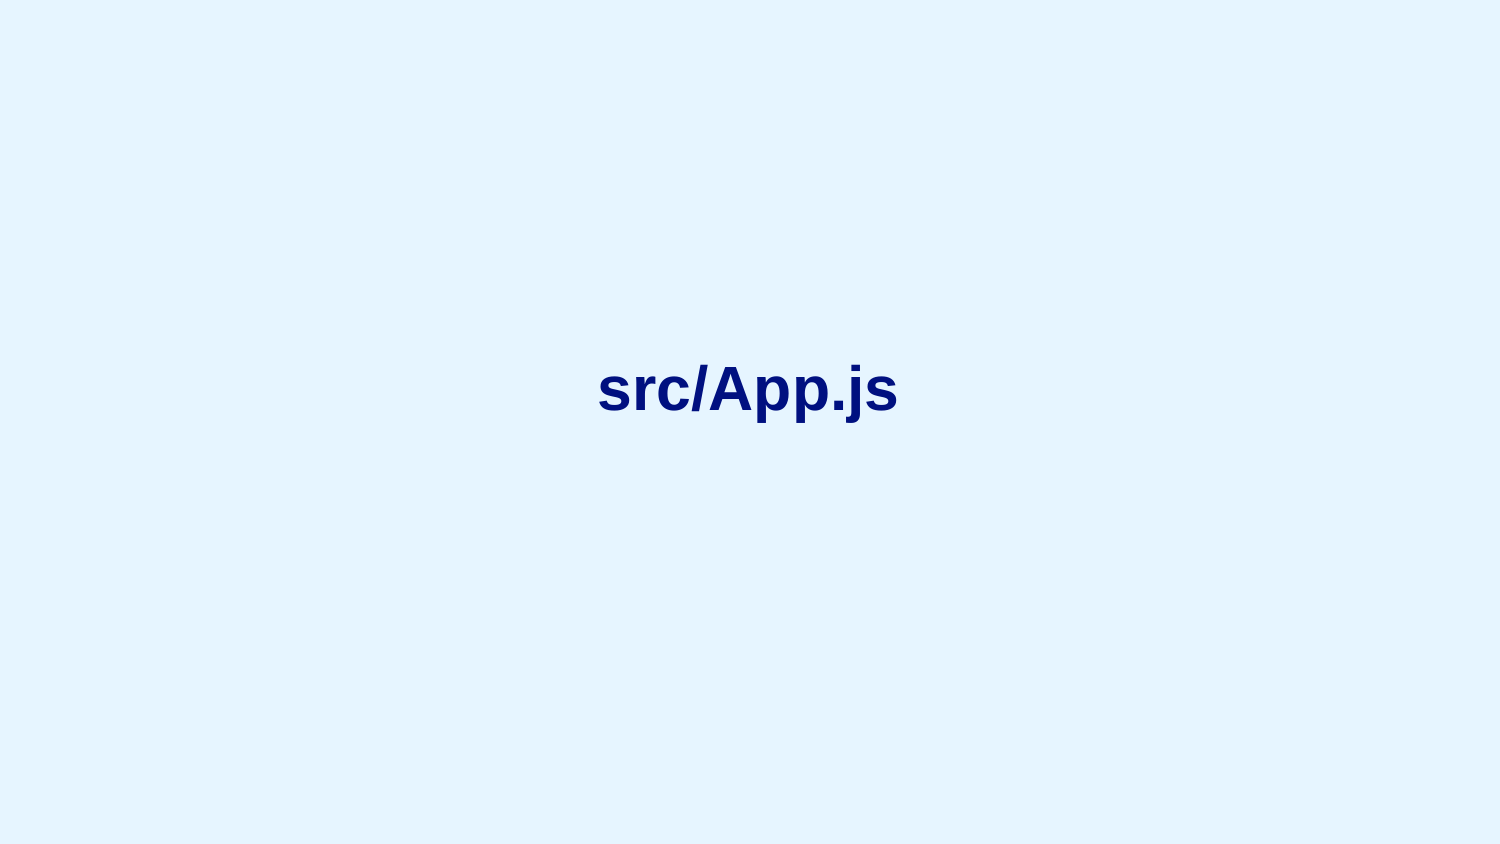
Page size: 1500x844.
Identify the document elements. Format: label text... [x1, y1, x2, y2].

text_box src/App.js [273, 333, 1224, 445]
